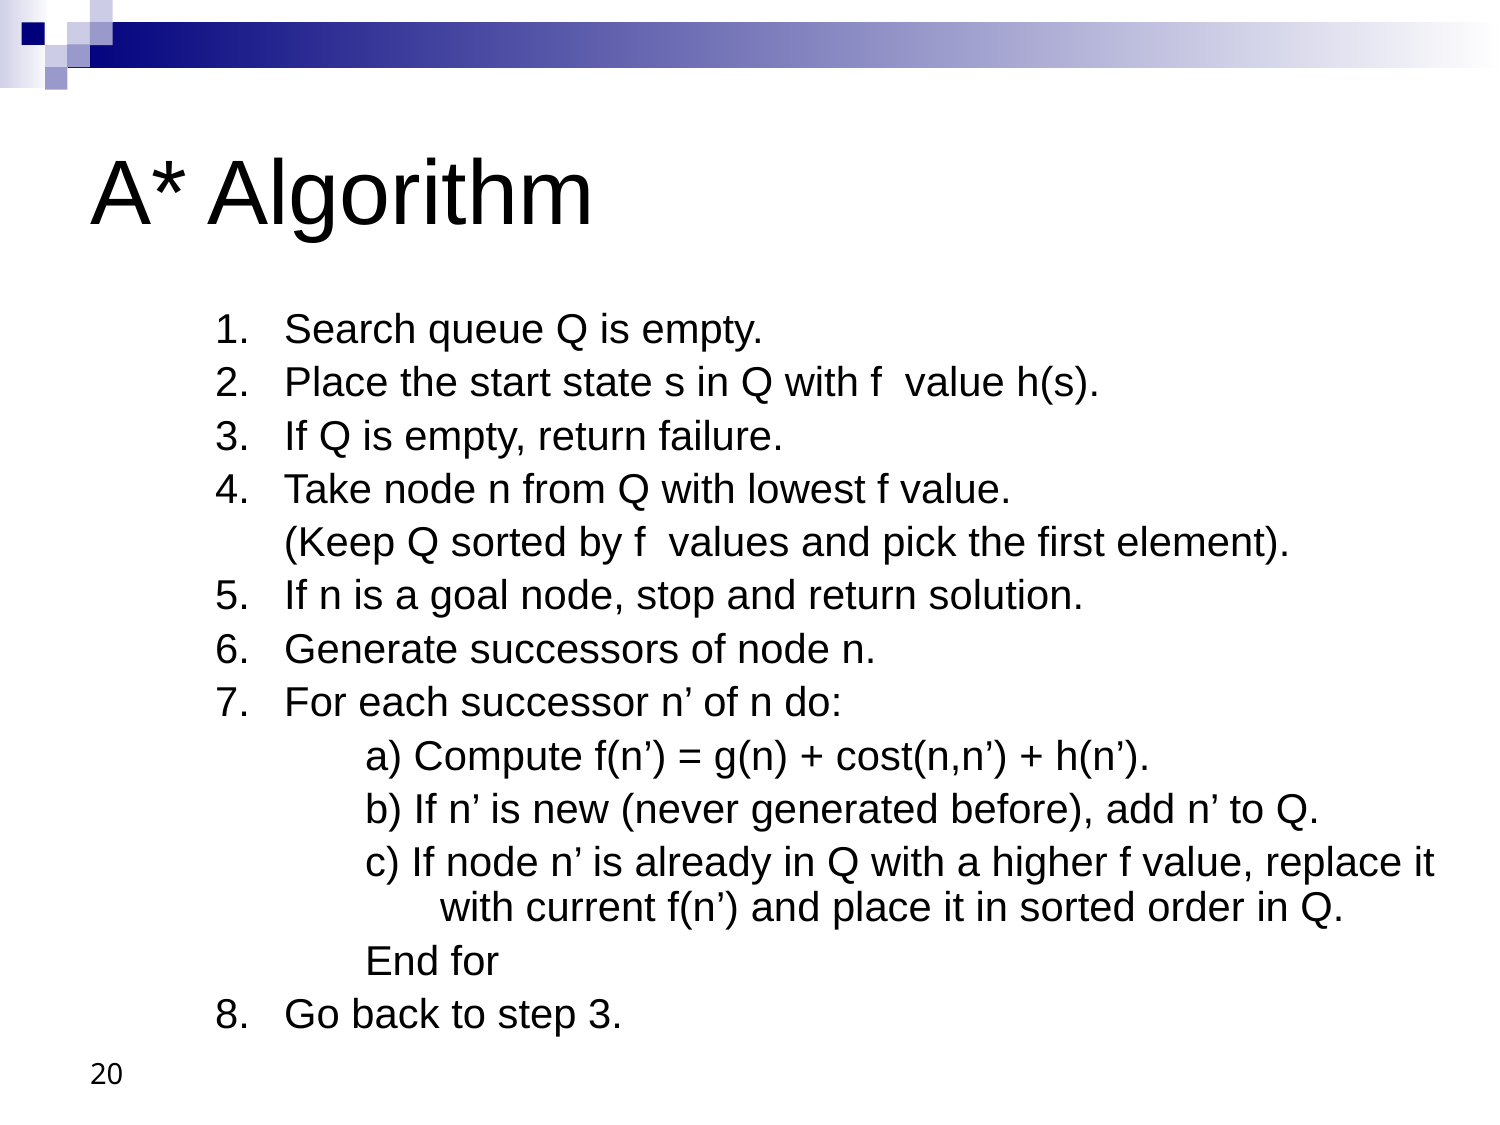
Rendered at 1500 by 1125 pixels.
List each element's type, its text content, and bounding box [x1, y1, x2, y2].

title A* Algorithm [75, 75, 1425, 300]
list 1. Search queue Q is empty. 2. Place the start state s in Q with f value h(s). 3. If Q is empty, return failure. 4. Take node n from Q with lowest f value. (Keep Q sorted by f values and pick the first element). 5. If n is a goal node, stop and return solution. 6. Generate successors of node n. 7. For each successor n’ of n do: a) Compute f(n’) = g(n) + cost(n,n’) + h(n’). b) If n’ is new (never generated before), add n’ to Q. c) If node n’ is already in Q with a higher f value, replace it with current f(n’) and place it in sorted order in Q. End for 8. Go back to step 3. [200, 299, 1475, 1088]
text_box 20 [75, 1024, 425, 1103]
